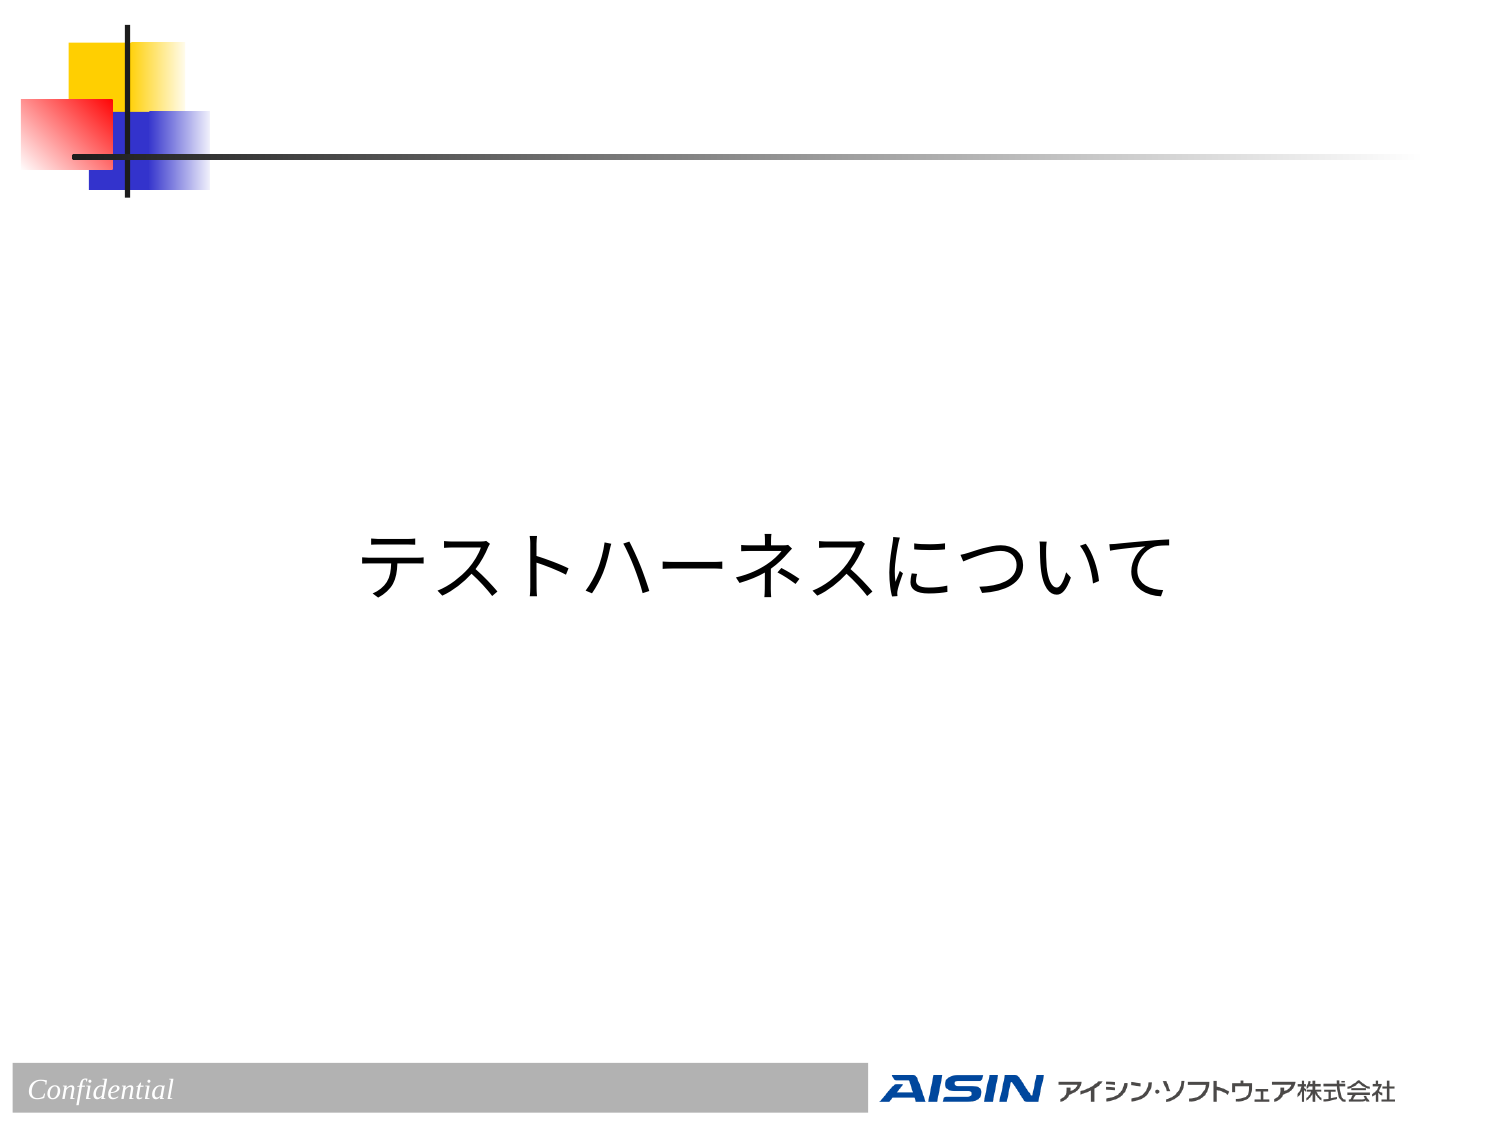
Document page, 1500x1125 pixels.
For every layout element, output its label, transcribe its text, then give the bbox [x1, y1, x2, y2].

picture [879, 1075, 1395, 1102]
list テストハーネスについて [53, 529, 1481, 630]
